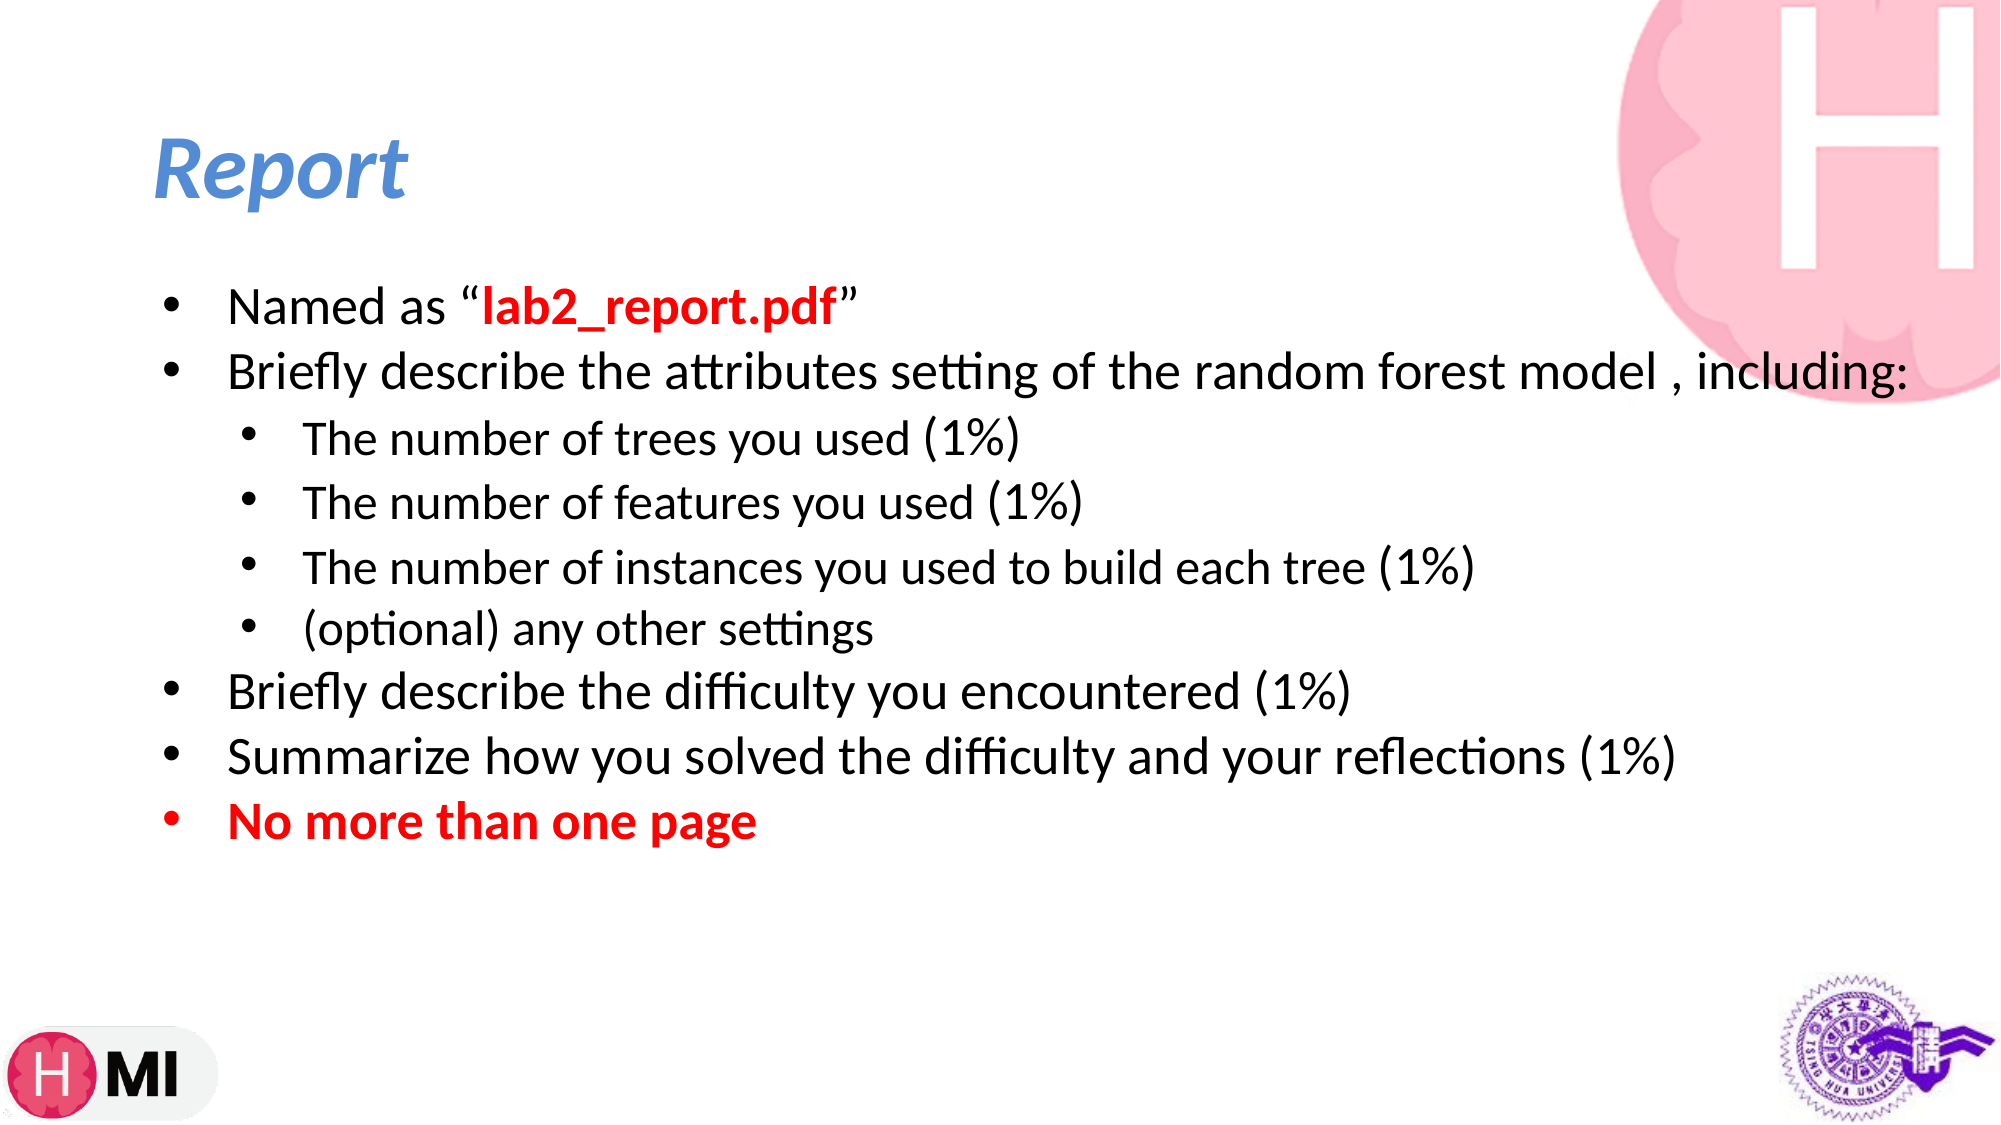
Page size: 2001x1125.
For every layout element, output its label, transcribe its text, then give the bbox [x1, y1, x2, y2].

picture [1778, 972, 2000, 1124]
title Report [137, 59, 1863, 263]
list Named as “lab2_report.pdf” Briefly describe the attributes setting of the random forest model , including: The number of trees you used (1%) The number of features you used (1%) The number of instances you used to build each tree (1%) (optional) any other settings Briefly describe the difficulty you encountered (1%) Summarize how you solved the difficulty and your reflections (1%) No more than one page [137, 263, 1957, 1089]
picture [1612, 0, 2000, 415]
picture [0, 1022, 222, 1125]
